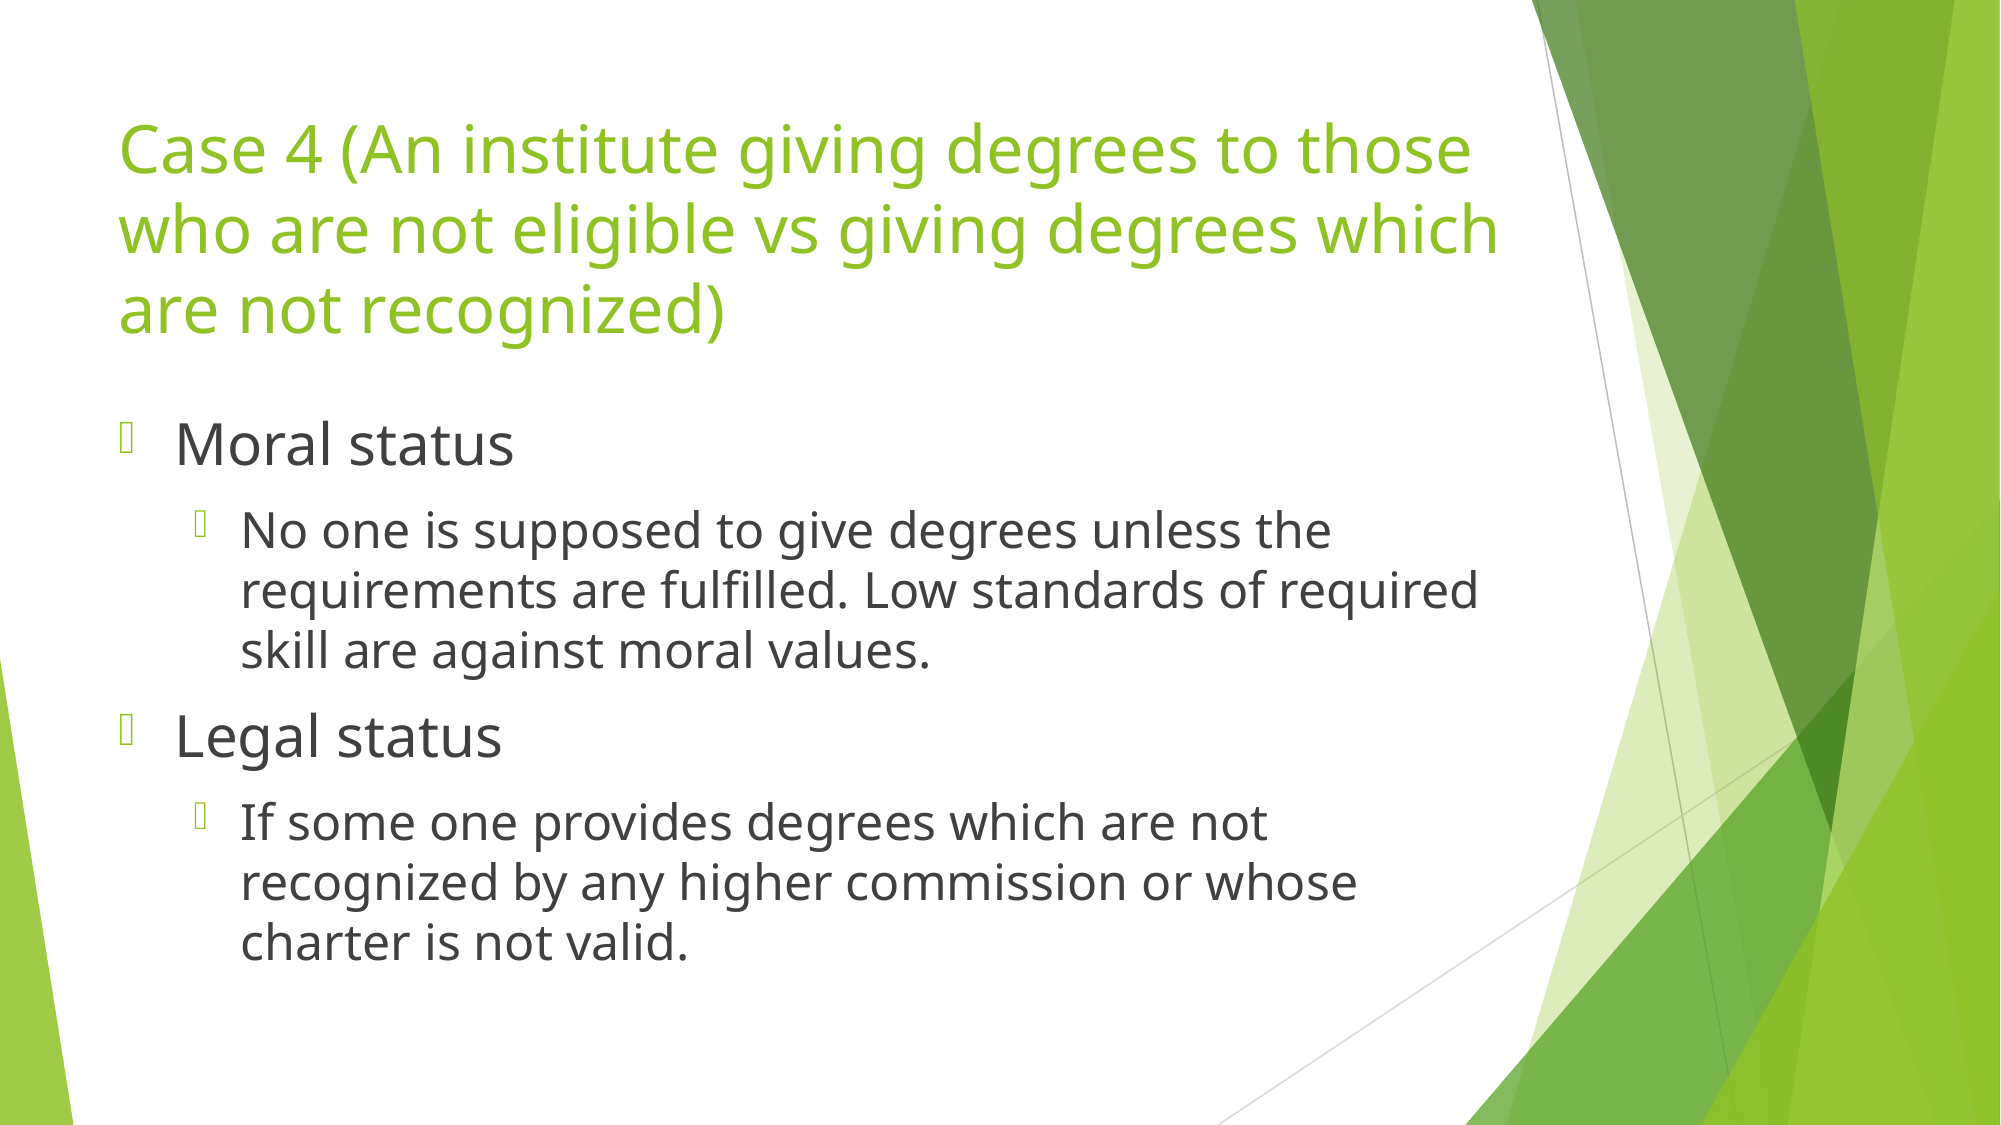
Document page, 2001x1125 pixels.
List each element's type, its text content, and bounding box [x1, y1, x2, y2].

title Case 4 (An institute giving degrees to those who are not eligible vs giving degrees which are not recognized) [110, 99, 1522, 380]
list Moral status No one is supposed to give degrees unless the requirements are fulfilled. Low standards of required skill are against moral values. Legal status If some one provides degrees which are not recognized by any higher commission or whose charter is not valid. [110, 399, 1522, 1038]
